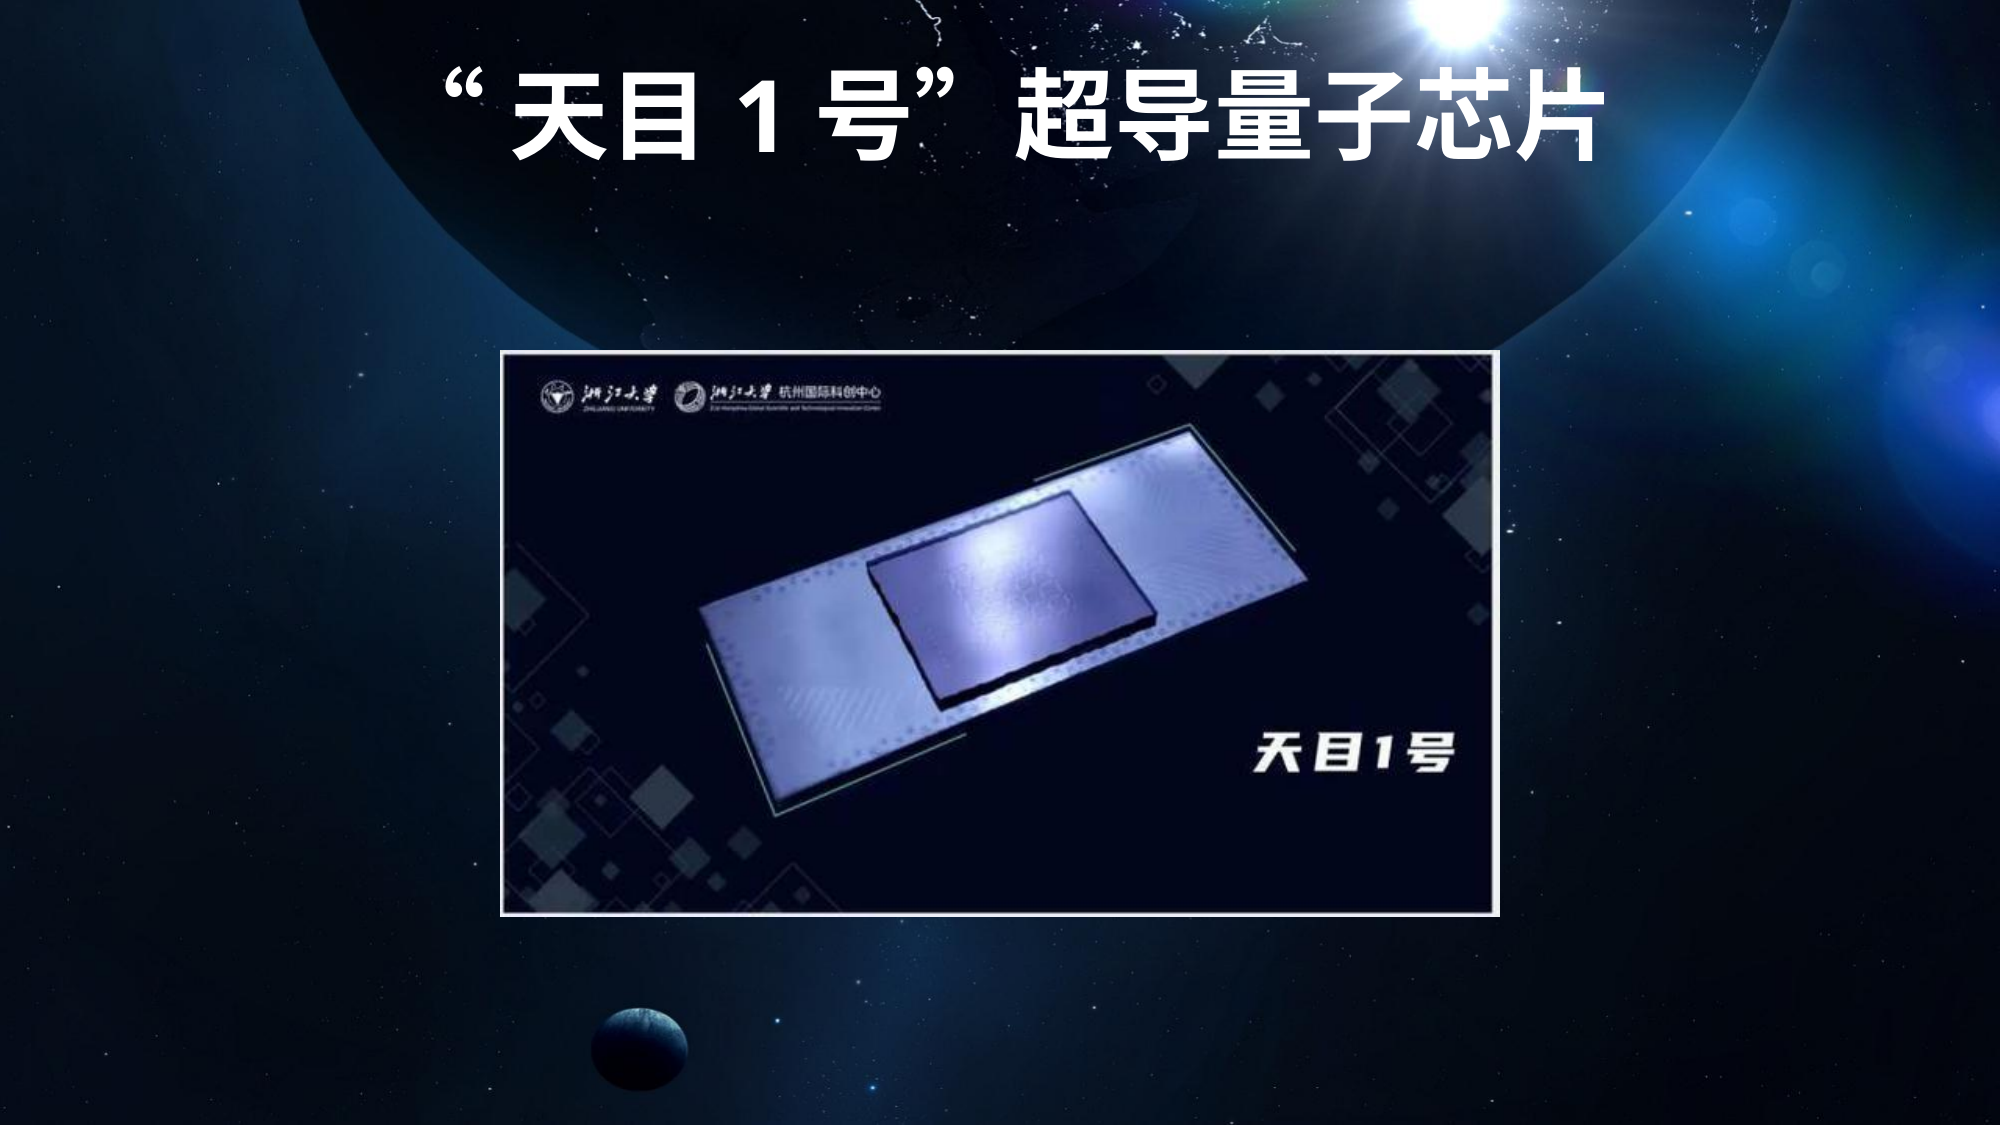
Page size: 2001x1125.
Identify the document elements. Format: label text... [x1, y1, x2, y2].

picture [0, 0, 2000, 1125]
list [499, 350, 1501, 917]
title “天目1号”超导量子芯片 [99, 45, 1900, 233]
